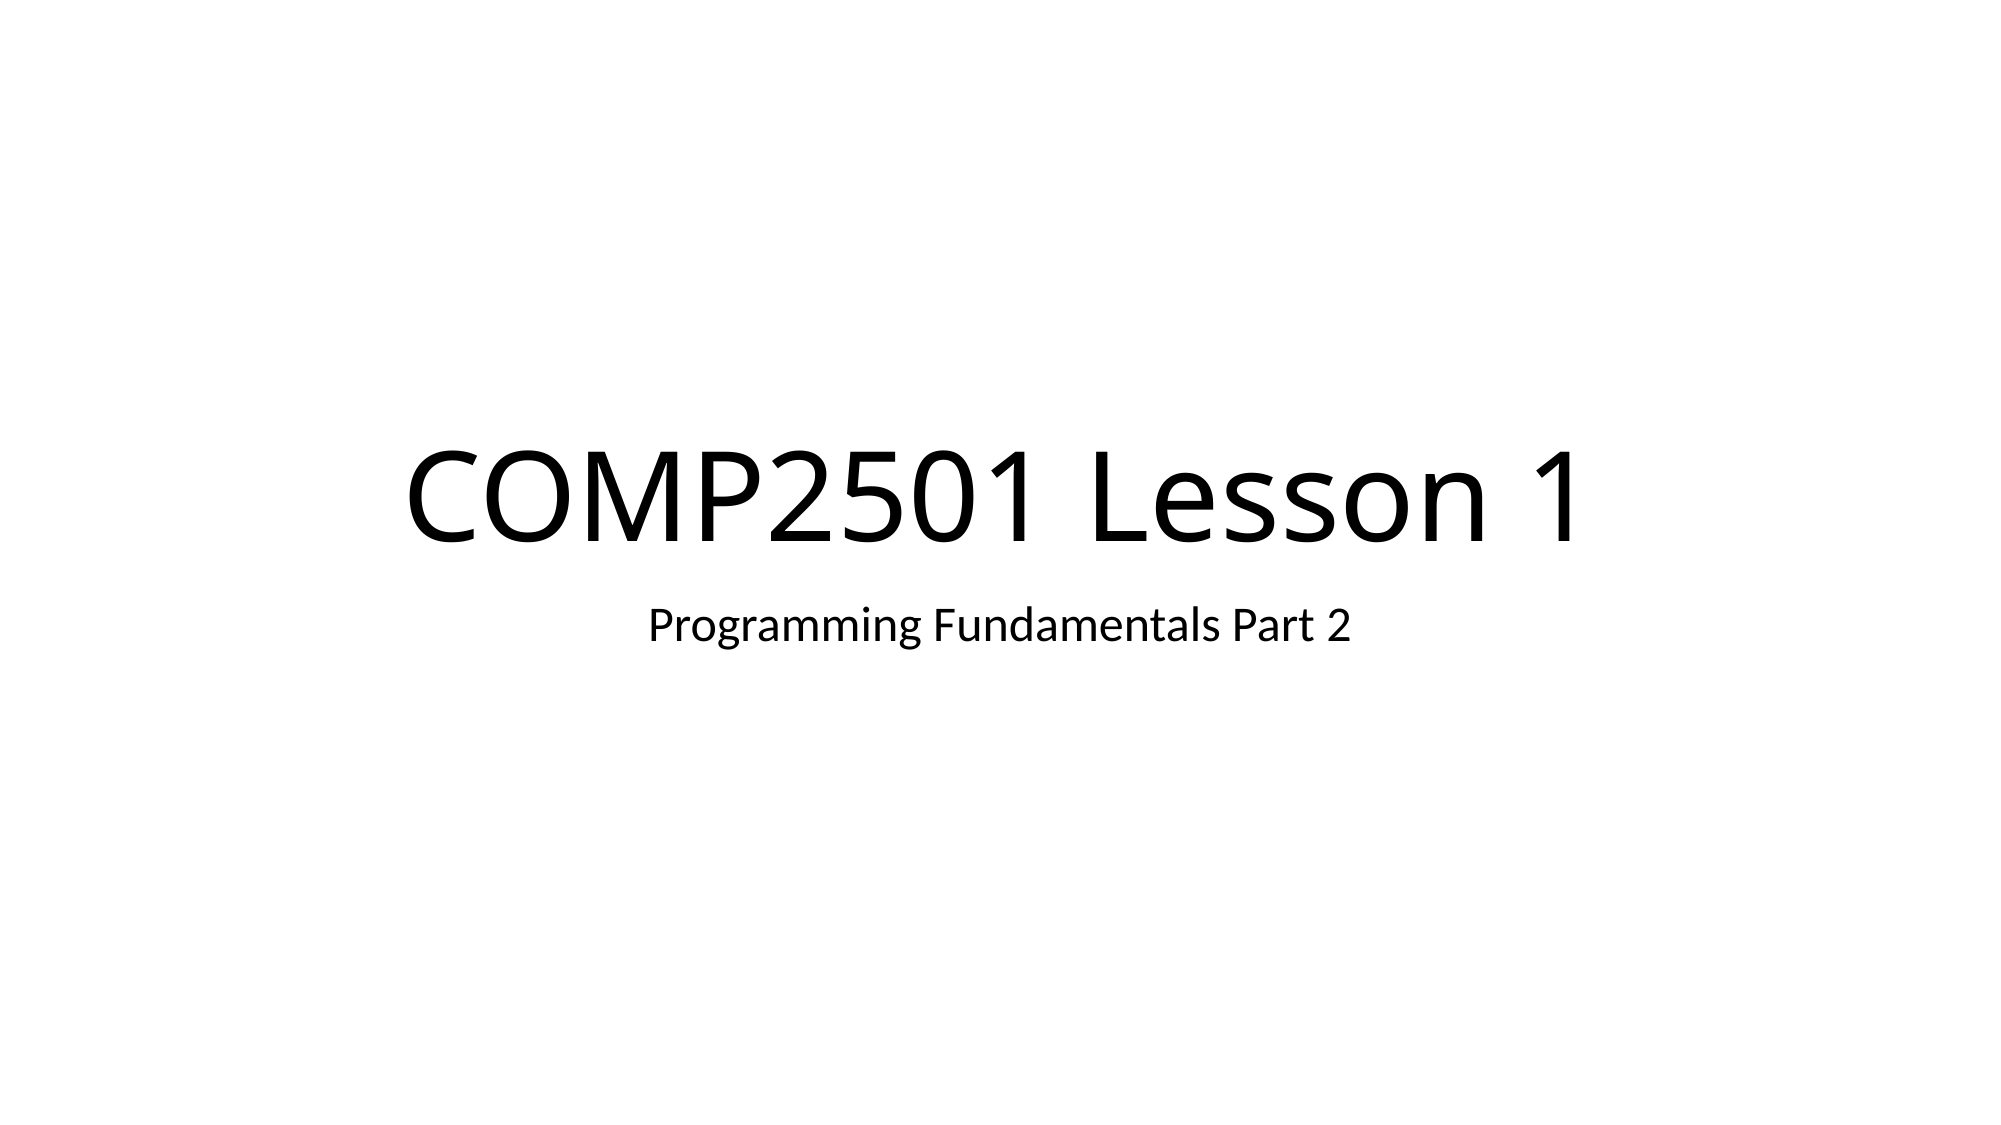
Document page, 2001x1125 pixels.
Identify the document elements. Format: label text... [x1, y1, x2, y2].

title COMP2501 Lesson 1 [249, 184, 1750, 576]
subtitle Programming Fundamentals Part 2 [249, 590, 1750, 863]
